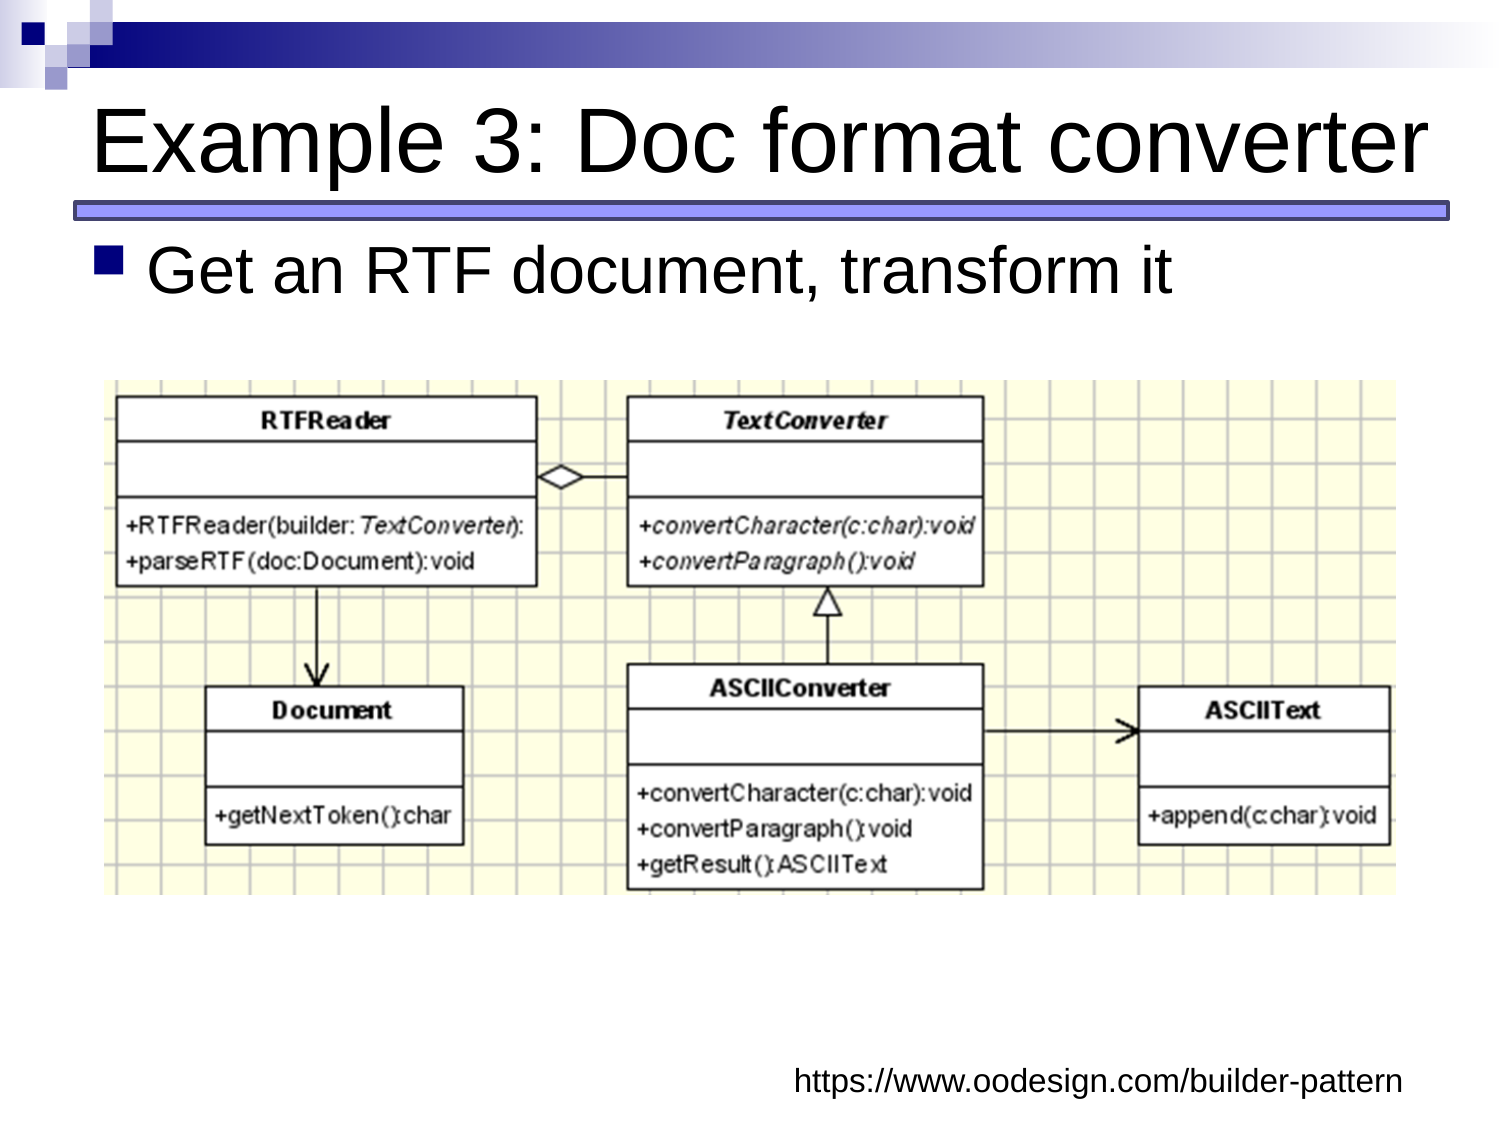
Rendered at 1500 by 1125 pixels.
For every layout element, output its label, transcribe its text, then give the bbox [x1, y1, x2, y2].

title Example 3: Doc format converter [75, 22, 1472, 248]
list Get an RTF document, transform it [75, 219, 1425, 963]
text_box https://www.oodesign.com/builder-pattern [779, 1052, 1420, 1107]
picture [103, 380, 1396, 895]
